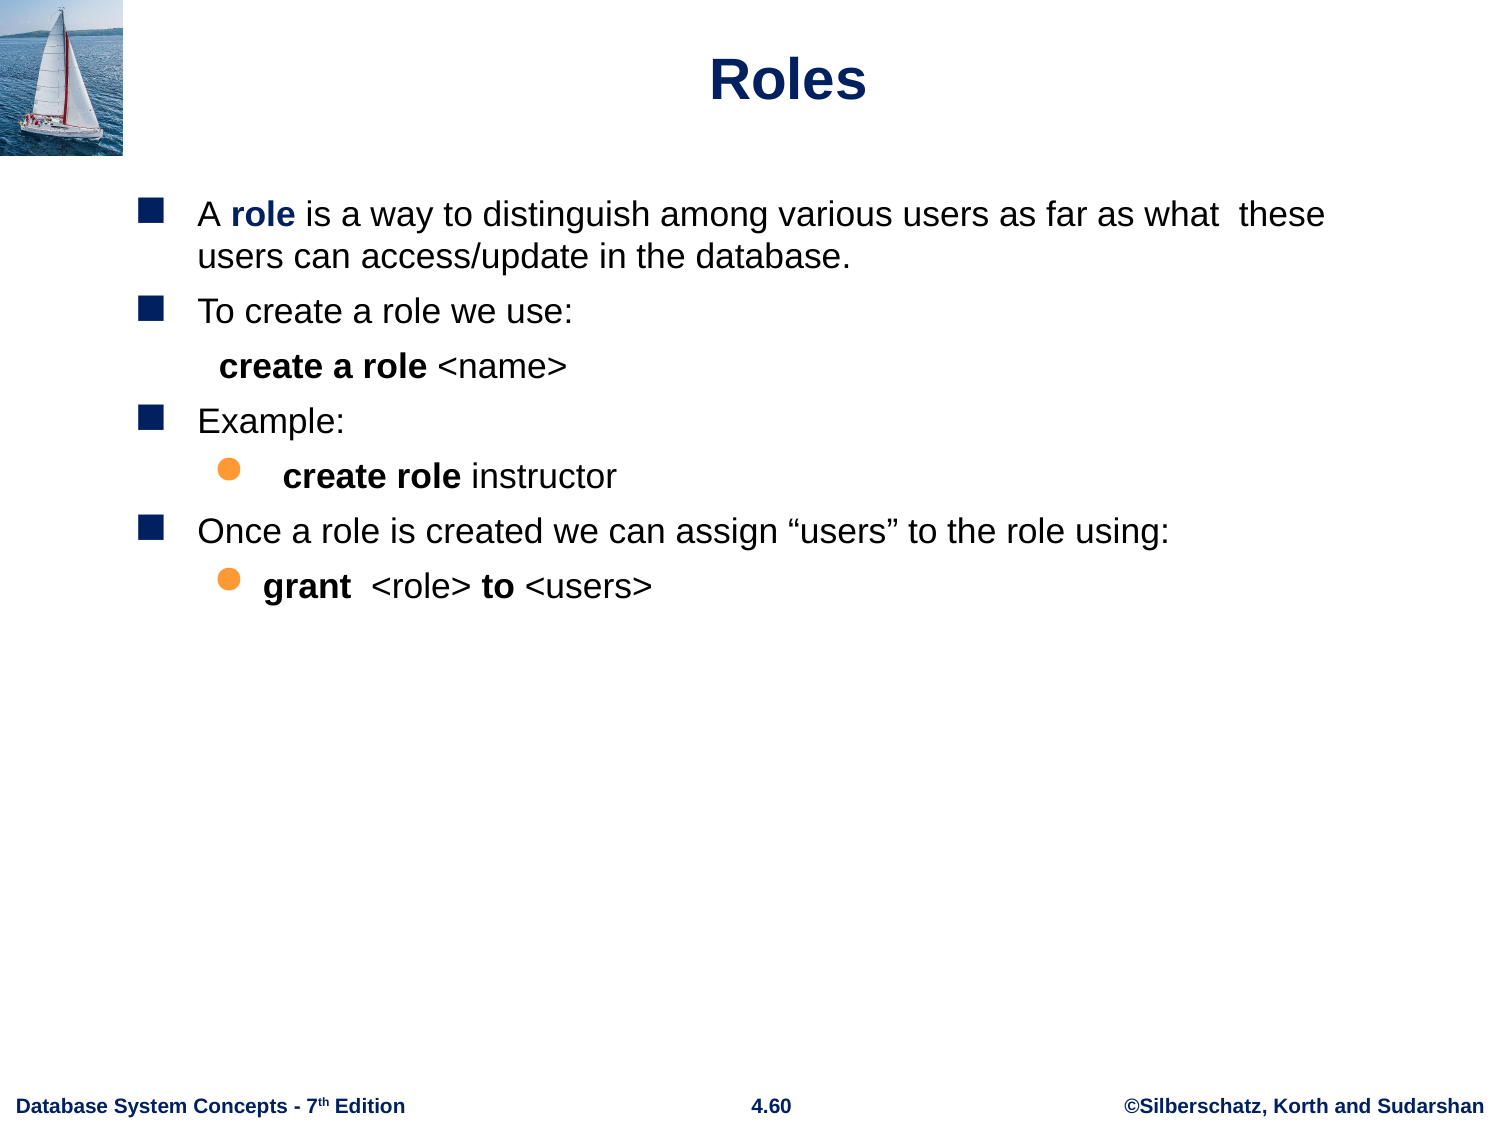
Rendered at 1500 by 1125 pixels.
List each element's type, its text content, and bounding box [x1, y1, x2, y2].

picture [0, 0, 123, 156]
title Roles [125, 18, 1452, 120]
list A role is a way to distinguish among various users as far as what these users can access/update in the database. To create a role we use: create a role <name> Example: create role instructor Once a role is created we can assign “users” to the role using: grant <role> to <users> [126, 183, 1378, 702]
